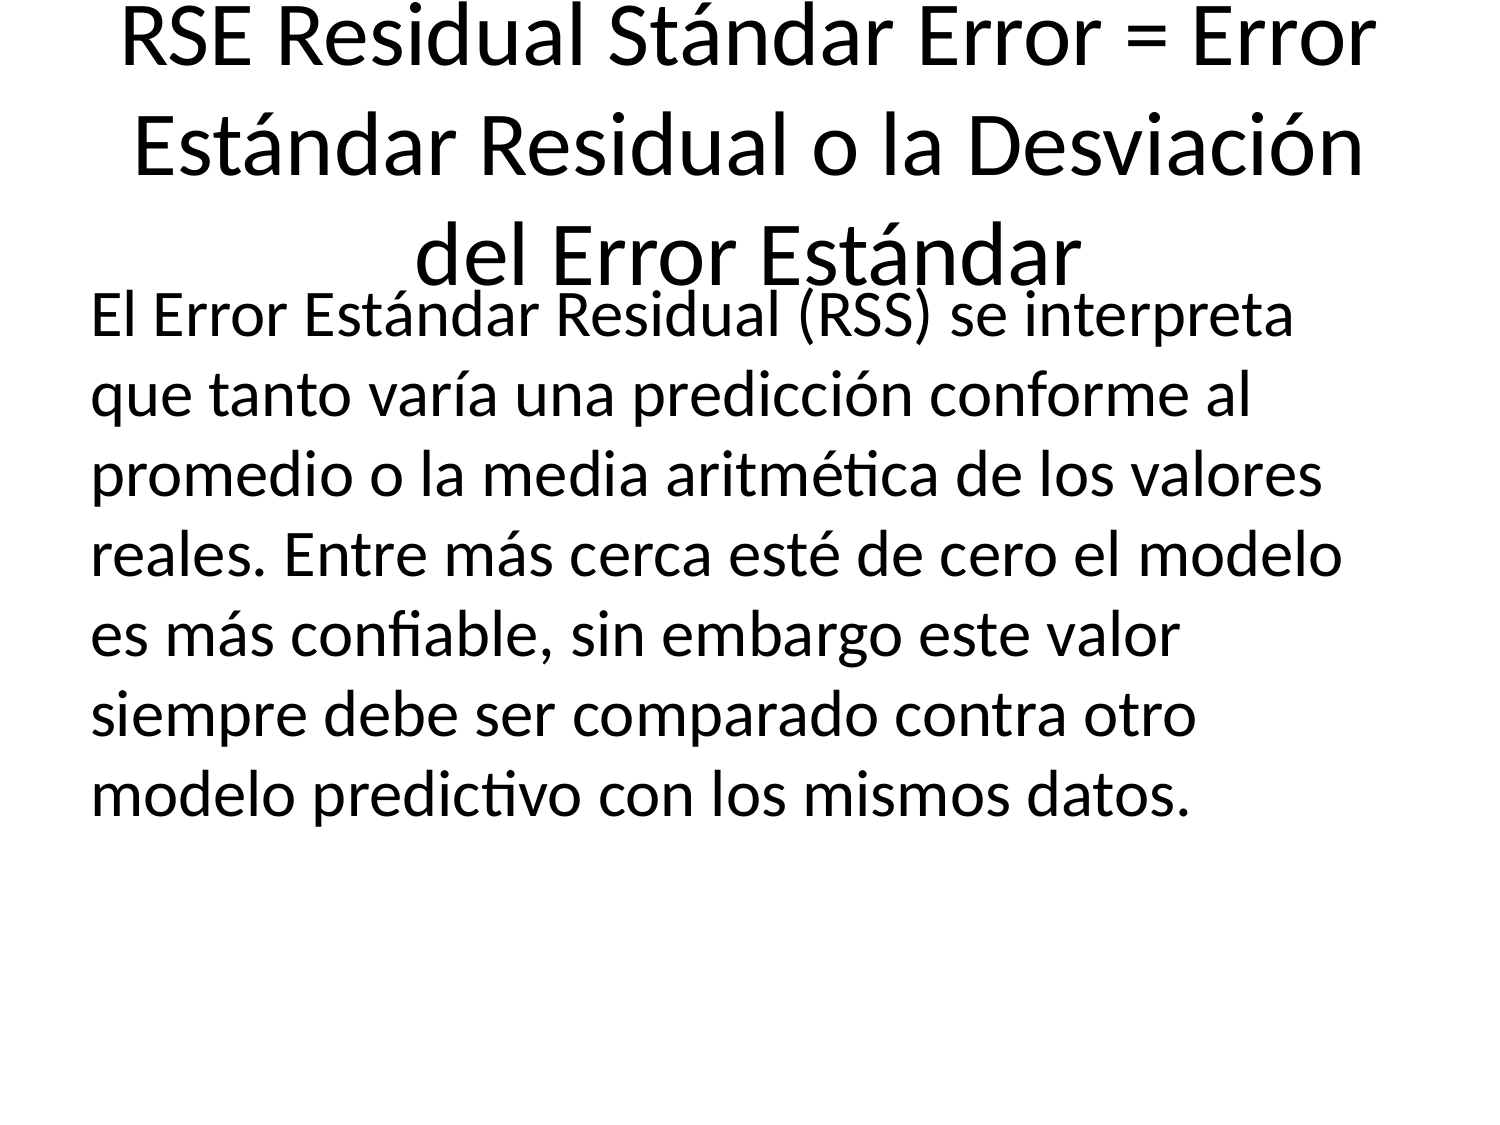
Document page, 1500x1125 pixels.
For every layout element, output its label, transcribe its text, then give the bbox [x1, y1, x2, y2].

list El Error Estándar Residual (RSS) se interpreta que tanto varía una predicción conforme al promedio o la media aritmética de los valores reales. Entre más cerca esté de cero el modelo es más confiable, sin embargo este valor siempre debe ser comparado contra otro modelo predictivo con los mismos datos. [75, 262, 1425, 1005]
title RSE Residual Stándar Error = Error Estándar Residual o la Desviación del Error Estándar [75, 45, 1425, 233]
